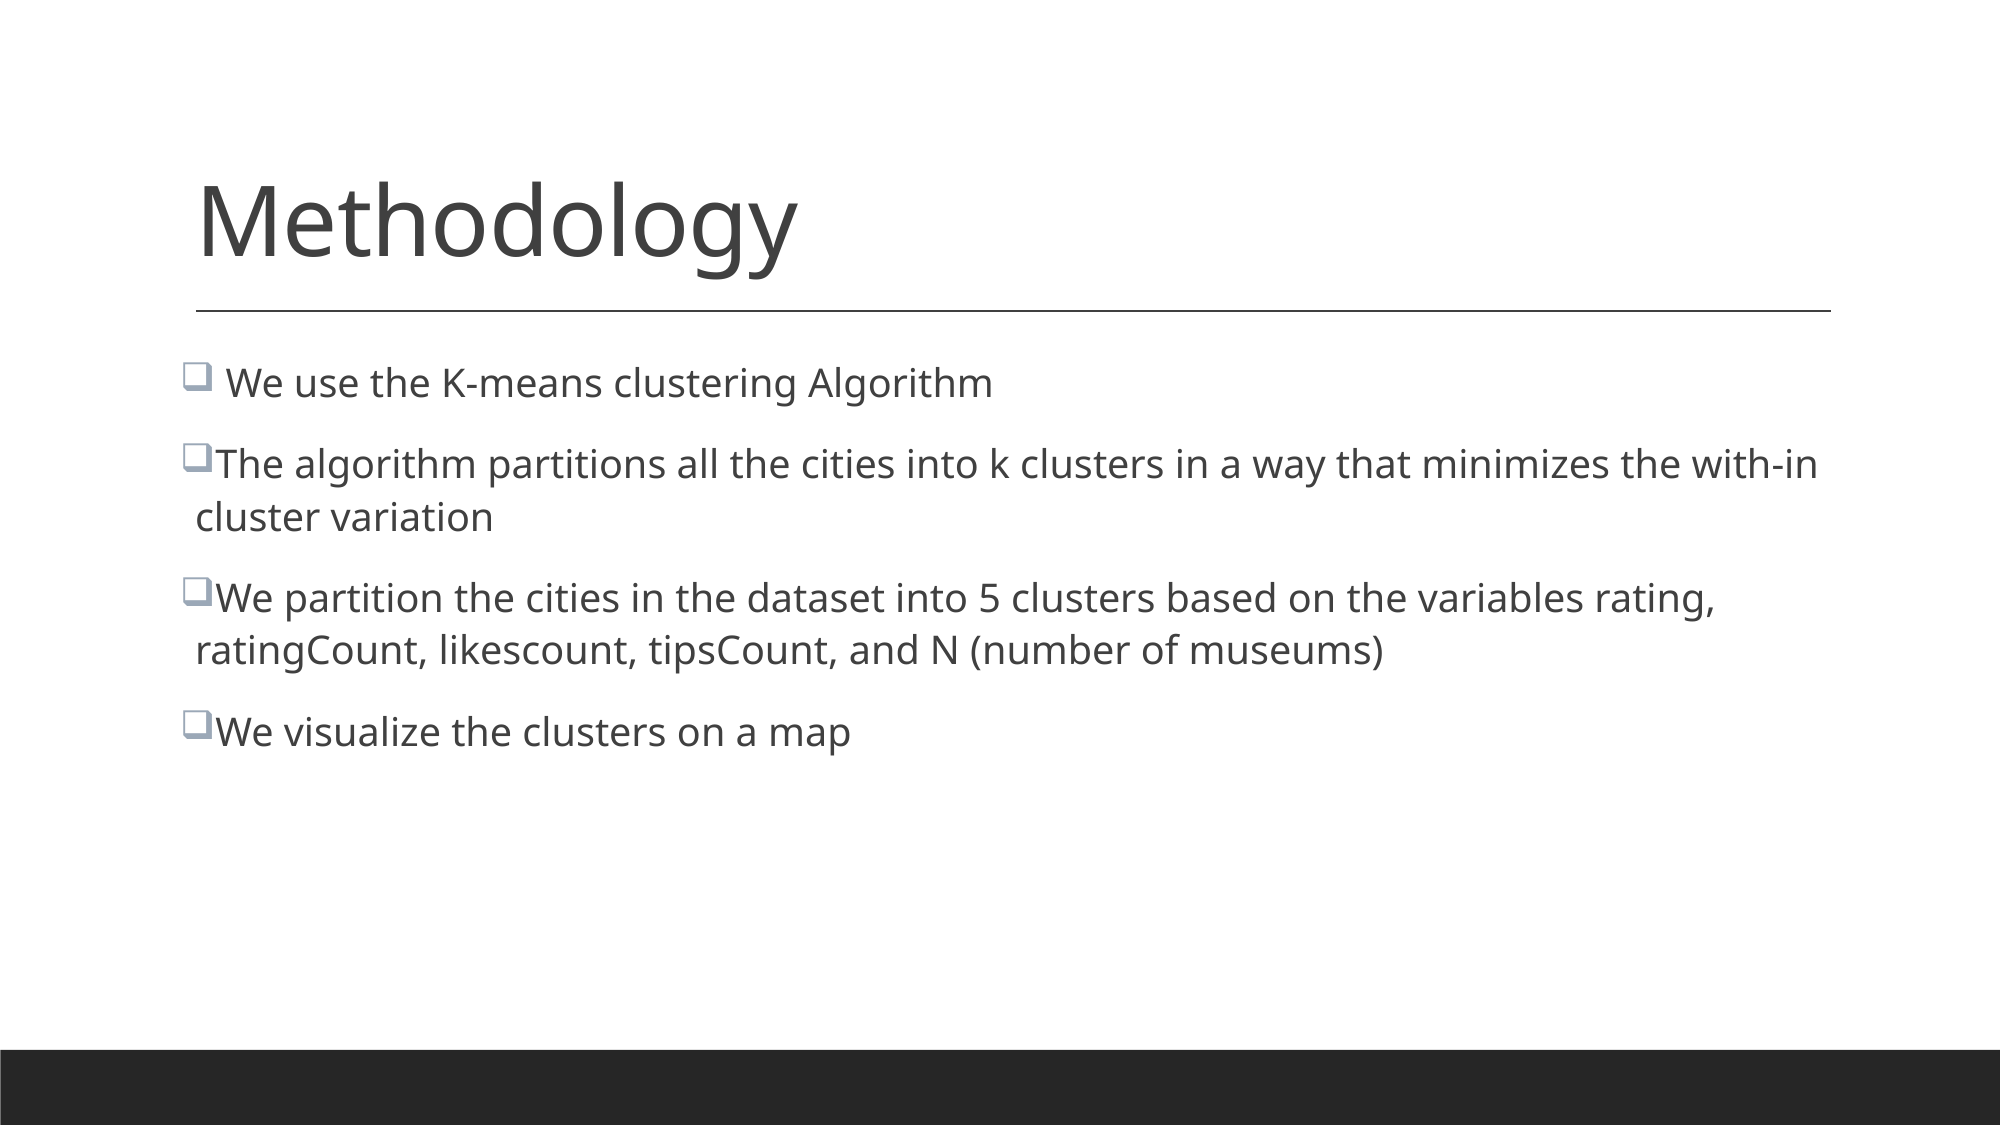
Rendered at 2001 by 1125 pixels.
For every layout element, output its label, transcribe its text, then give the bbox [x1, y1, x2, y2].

title Methodology [180, 47, 1830, 285]
list We use the K-means clustering Algorithm The algorithm partitions all the cities into k clusters in a way that minimizes the with-in cluster variation We partition the cities in the dataset into 5 clusters based on the variables rating, ratingCount, likescount, tipsCount, and N (number of museums) We visualize the clusters on a map [180, 345, 1830, 963]
